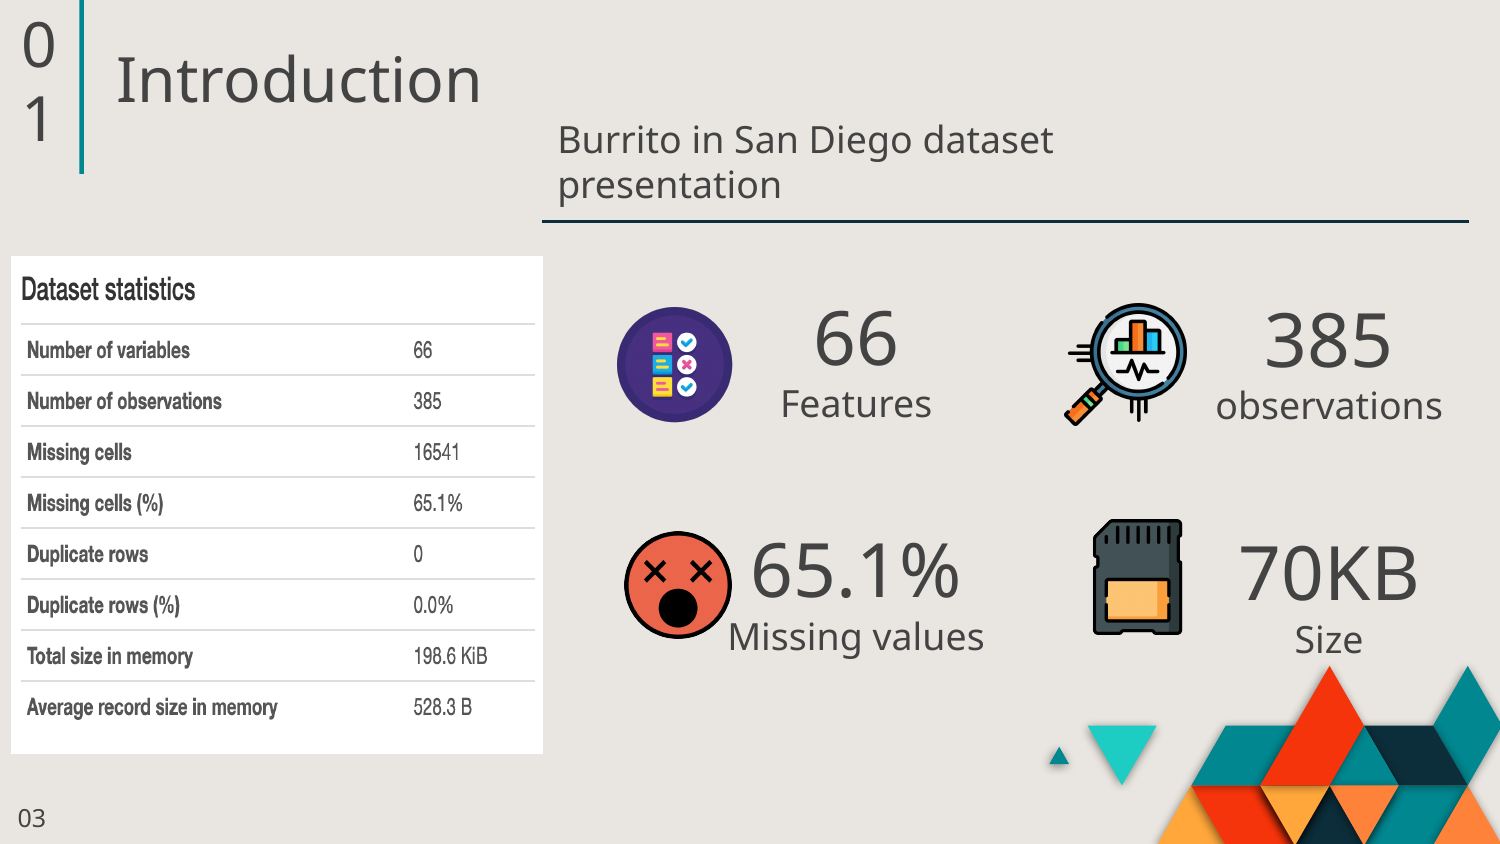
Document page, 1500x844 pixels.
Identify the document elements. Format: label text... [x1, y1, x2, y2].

text_box 385 observations [1194, 322, 1464, 397]
text_box 01 [0, 23, 86, 136]
picture [613, 303, 736, 426]
text_box 65.1% Missing values [736, 552, 1054, 628]
picture [1079, 519, 1195, 635]
text_box 03 [0, 791, 64, 844]
text_box 66 Features [647, 260, 1066, 455]
title Introduction [101, 35, 625, 131]
text_box 70KB Size [1201, 556, 1464, 631]
picture [624, 531, 732, 639]
picture [11, 256, 543, 754]
title Burrito in San Diego dataset presentation [542, 126, 1213, 220]
picture [1063, 303, 1187, 426]
